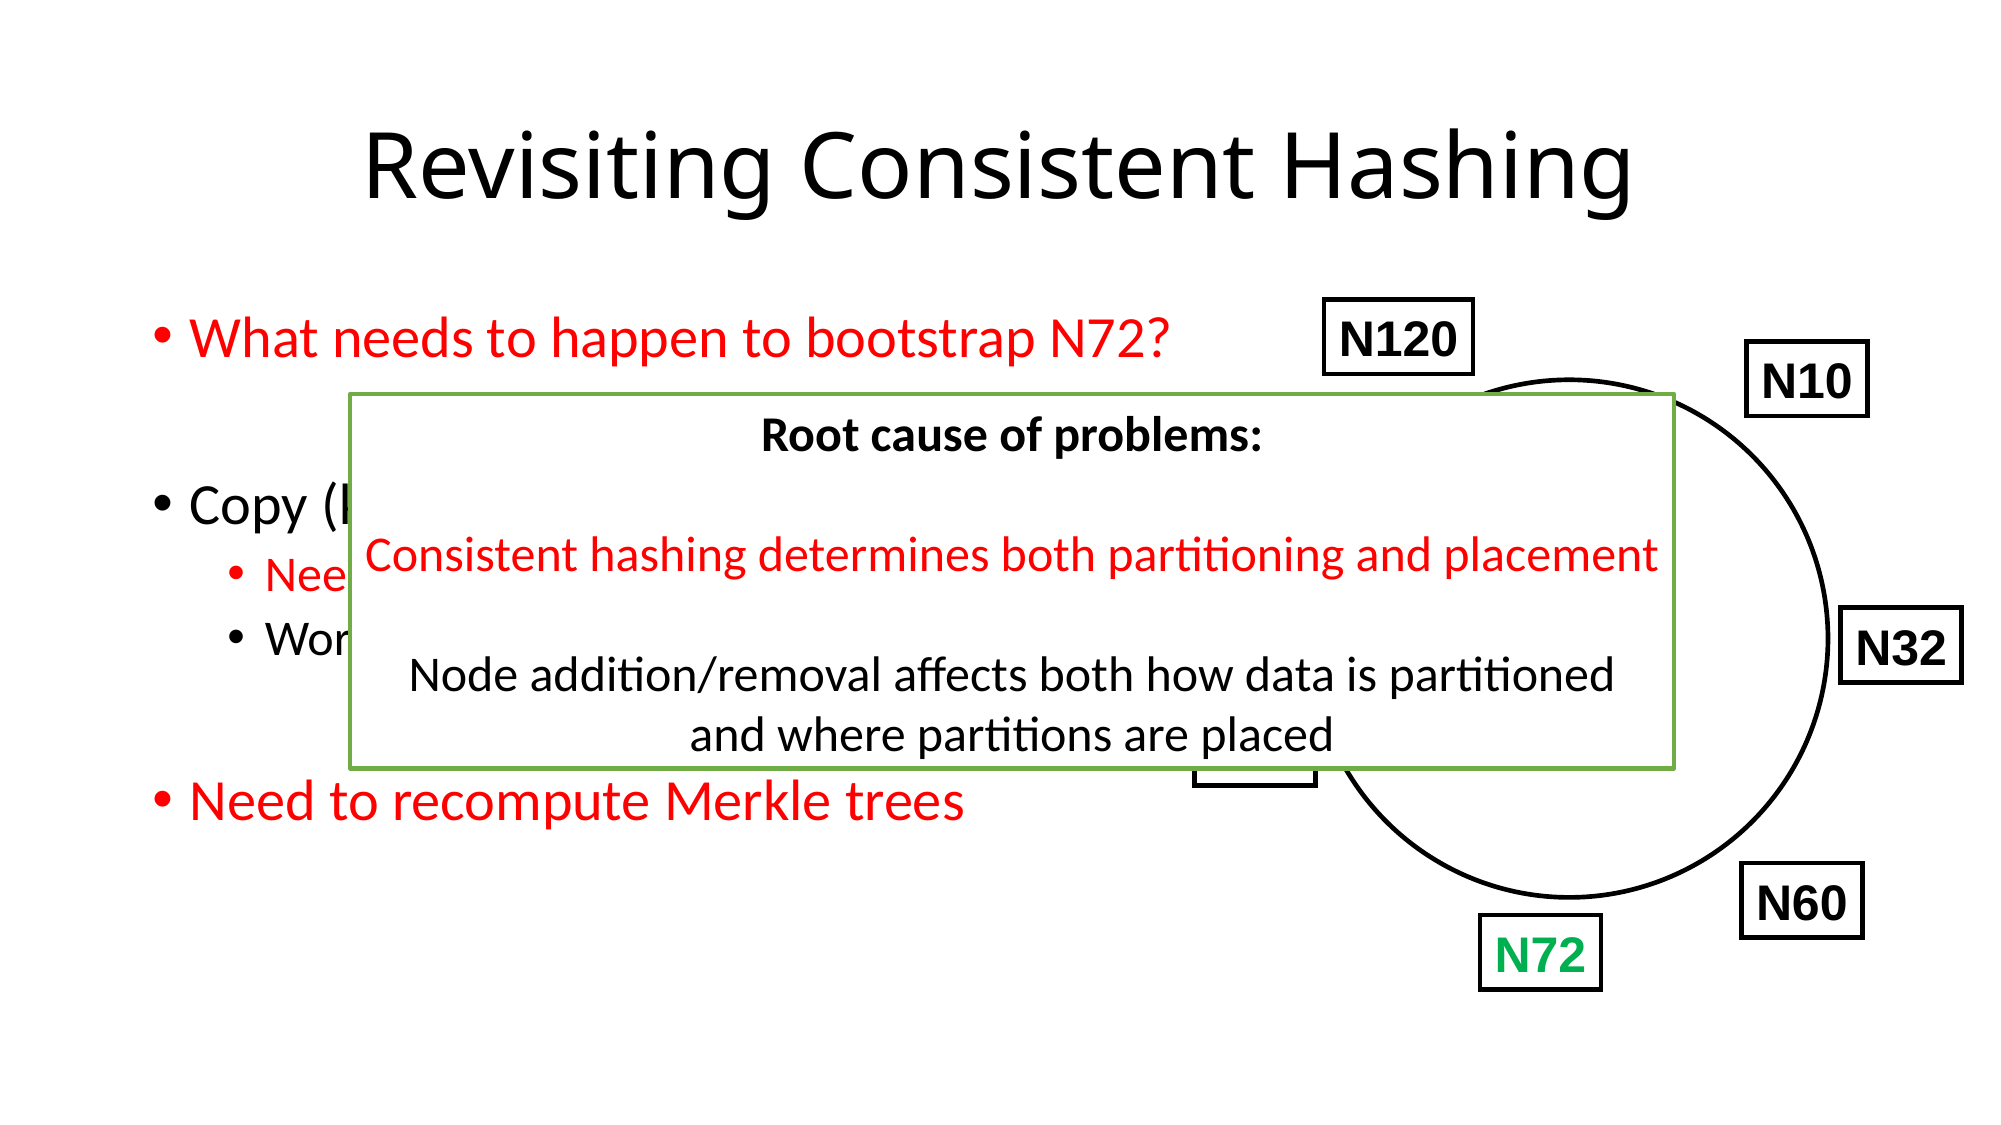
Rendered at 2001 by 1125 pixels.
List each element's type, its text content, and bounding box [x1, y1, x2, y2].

text_box N32 [1840, 607, 1962, 683]
list What needs to happen to bootstrap N72? Copy (k, v) pairs from N90 to N72 Need to scan (k, v) map at N90 Worse with virtual nodes Need to recompute Merkle trees [137, 299, 1863, 1014]
text_box [1345, 401, 1828, 898]
text_box N90 [1194, 769, 1316, 786]
text_box N72 [1479, 914, 1602, 990]
title Revisiting Consistent Hashing [137, 59, 1863, 278]
text_box N120 [1323, 299, 1473, 375]
text_box N10 [1746, 341, 1868, 417]
text_box [1487, 379, 1651, 393]
text_box Root cause of problems: Consistent hashing determines both partitioning and placement Node addition/removal affects both how data is partitioned and where partitions are placed [350, 393, 1674, 769]
text_box N60 [1741, 862, 1863, 938]
